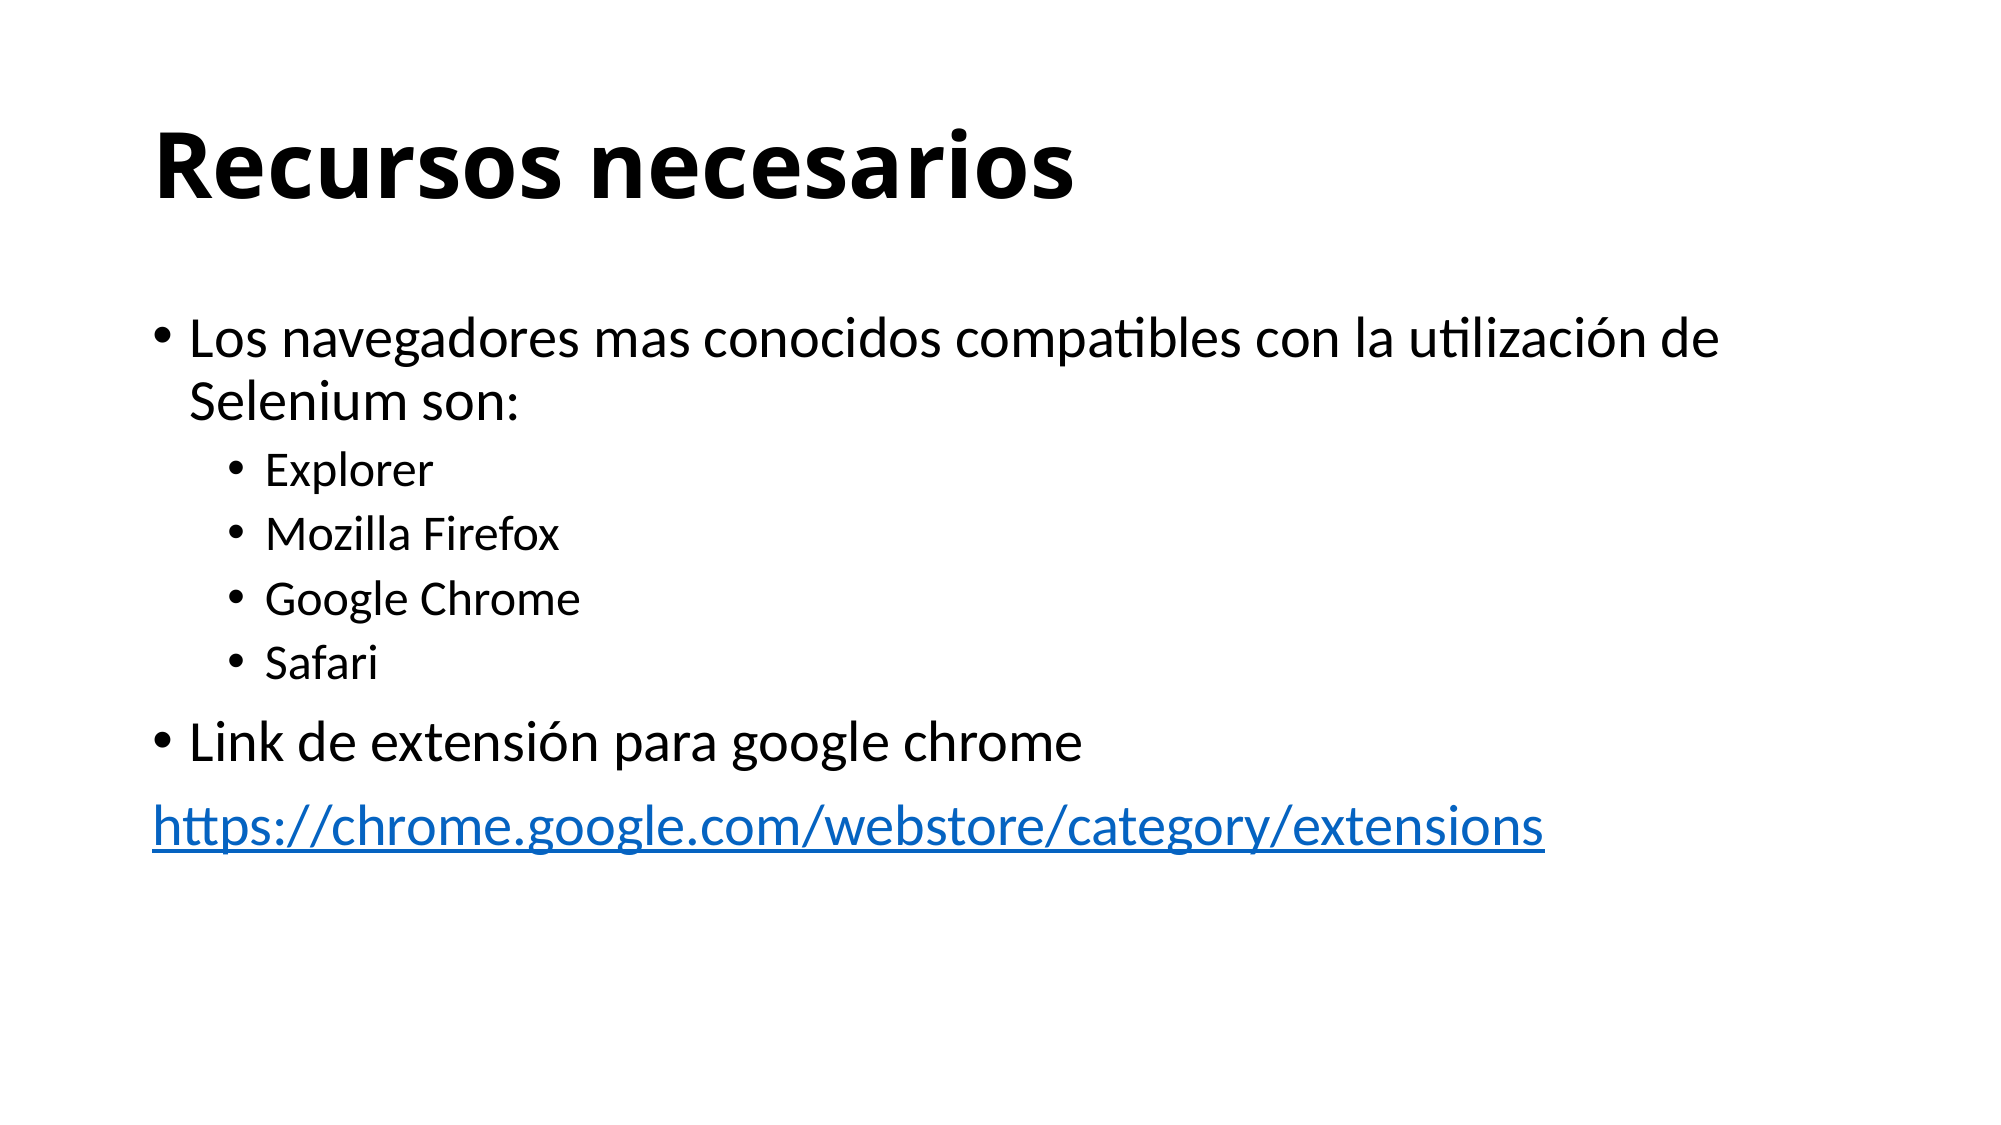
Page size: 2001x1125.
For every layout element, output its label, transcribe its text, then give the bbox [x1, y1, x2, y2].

list Los navegadores mas conocidos compatibles con la utilización de Selenium son: Explorer Mozilla Firefox Google Chrome Safari Link de extensión para google chrome https://chrome.google.com/webstore/category/extensions [137, 299, 1863, 1014]
title Recursos necesarios [137, 59, 1863, 278]
